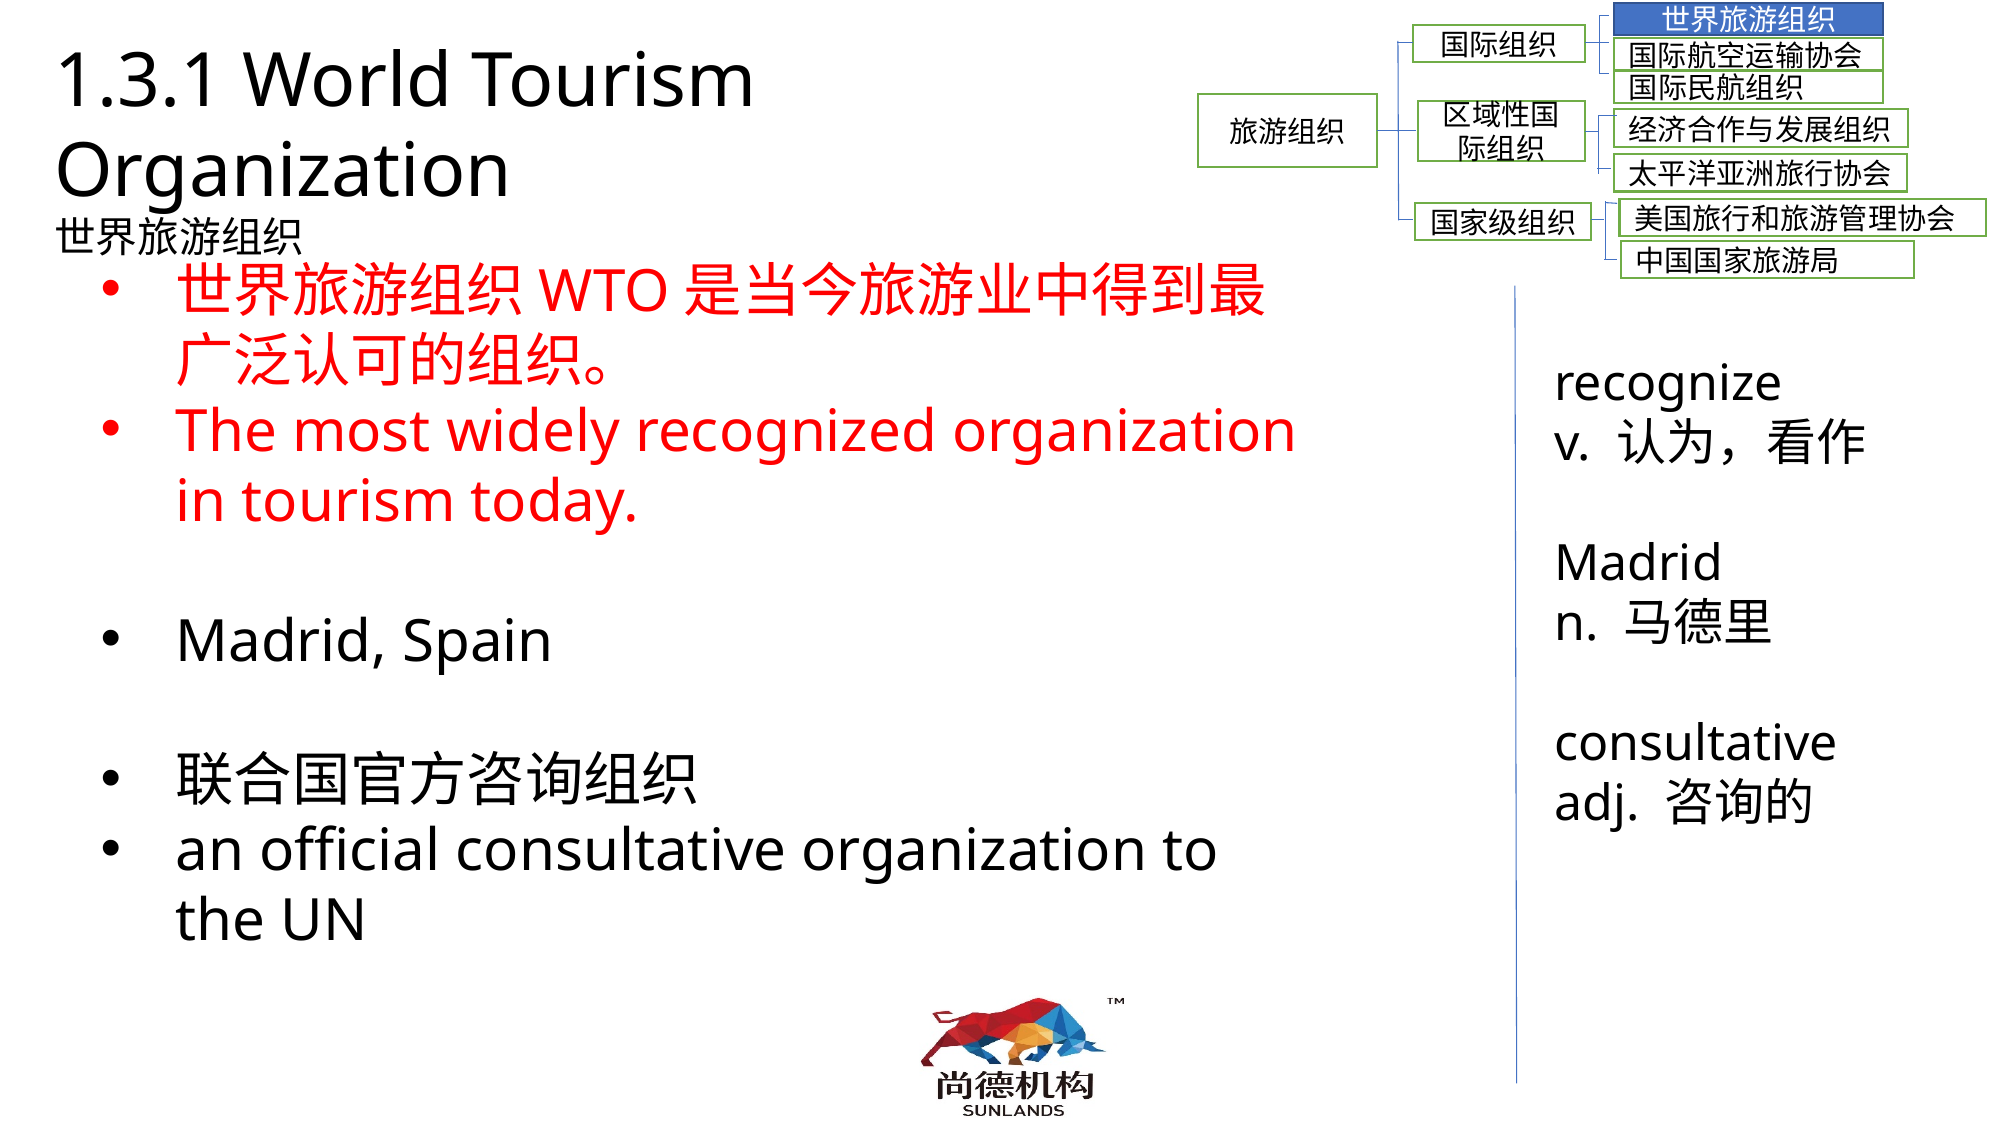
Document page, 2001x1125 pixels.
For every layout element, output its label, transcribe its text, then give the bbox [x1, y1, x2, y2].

text_box 太平洋亚洲旅行协会 [1613, 153, 1908, 193]
text_box 经济合作与发展组织 [1613, 108, 1909, 148]
text_box 旅游组织 [1197, 93, 1378, 168]
text_box 区域性国际组织 [1417, 100, 1586, 162]
text_box 国际航空运输协会 [1613, 37, 1884, 70]
text_box 中国国家旅游局 [1620, 240, 1915, 279]
text_box 美国旅行和旅游管理协会 [1618, 198, 1987, 237]
picture [919, 1030, 1125, 1118]
text_box 国际民航组织 [1613, 70, 1884, 104]
text_box recognize v. 认为，看作 Madrid n. 马德里 consultative adj. 咨询的 [1526, 342, 1971, 898]
text_box 世界旅游组织WTO是当今旅游业中得到最广泛认可的组织。 The most widely recognized organization in tourism today. Madrid, Spain 联合国官方咨询组织 an official consultative organization to the UN [85, 245, 1318, 1030]
text_box 世界旅游组织 [1613, 2, 1884, 36]
text_box 1.3.1 World Tourism Organization 世界旅游组织 [39, 23, 1178, 269]
text_box 国家级组织 [1414, 202, 1592, 241]
text_box 国际组织 [1412, 24, 1586, 63]
